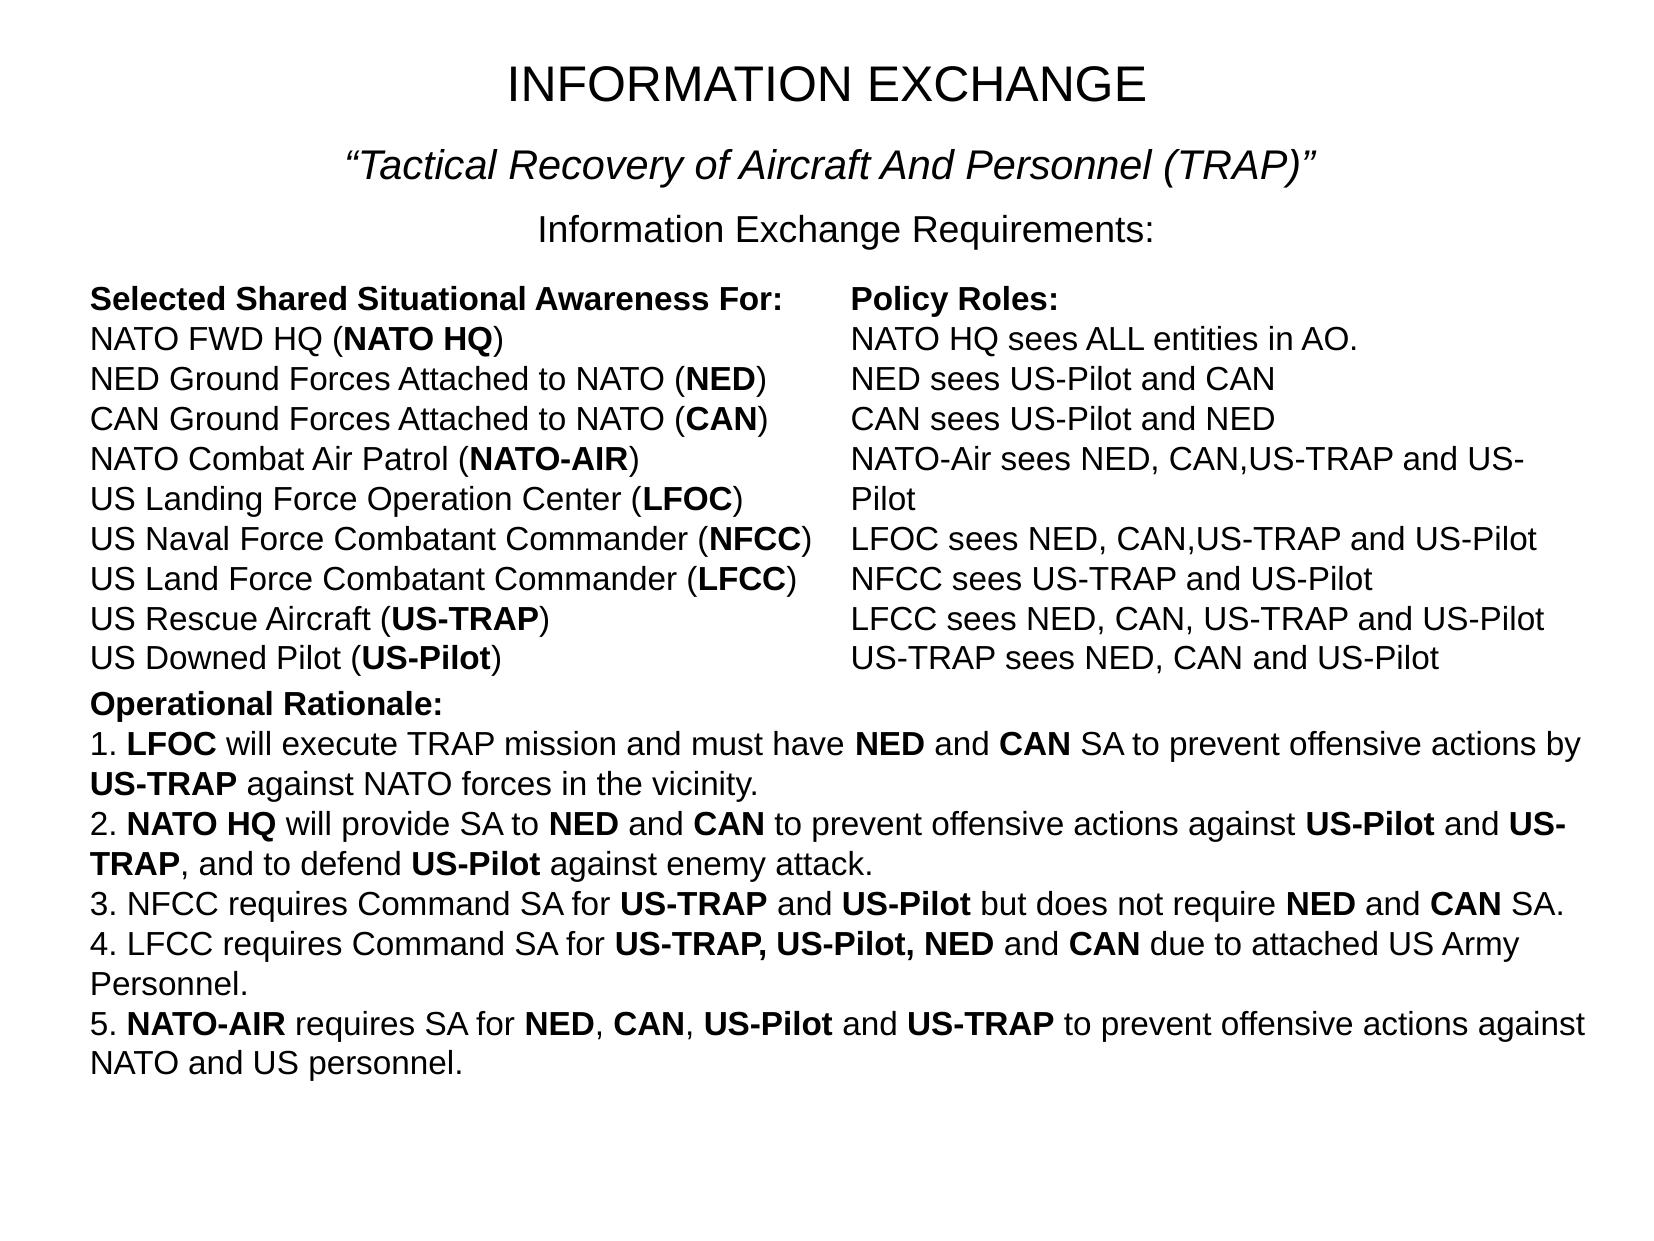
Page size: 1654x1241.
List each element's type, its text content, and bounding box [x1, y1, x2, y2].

text_box Operational Rationale: 1. LFOC will execute TRAP mission and must have NED and CAN SA to prevent offensive actions by US-TRAP against NATO forces in the vicinity. 2. NATO HQ will provide SA to NED and CAN to prevent offensive actions against US-Pilot and US-TRAP, and to defend US-Pilot against enemy attack. 3. NFCC requires Command SA for US-TRAP and US-Pilot but does not require NED and CAN SA. 4. LFCC requires Command SA for US-TRAP, US-Pilot, NED and CAN due to attached US Army Personnel. 5. NATO-AIR requires SA for NED, CAN, US-Pilot and US-TRAP to prevent offensive actions against NATO and US personnel. [74, 674, 1605, 1065]
text_box INFORMATION EXCHANGE [0, 40, 1654, 123]
text_box Information Exchange Requirements: [522, 198, 1170, 255]
text_box Policy Roles: NATO HQ sees ALL entities in AO. NED sees US-Pilot and CAN CAN sees US-Pilot and NED NATO-Air sees NED, CAN,US-TRAP and US-Pilot LFOC sees NED, CAN,US-TRAP and US-Pilot NFCC sees US-TRAP and US-Pilot LFCC sees NED, CAN, US-TRAP and US-Pilot US-TRAP sees NED, CAN and US-Pilot [835, 269, 1605, 660]
text_box “Tactical Recovery of Aircraft And Personnel (TRAP)” [3, 123, 1654, 204]
text_box Selected Shared Situational Awareness For: NATO FWD HQ (NATO HQ) NED Ground Forces Attached to NATO (NED) CAN Ground Forces Attached to NATO (CAN) NATO Combat Air Patrol (NATO-AIR) US Landing Force Operation Center (LFOC) US Naval Force Combatant Commander (NFCC) US Land Force Combatant Commander (LFCC) US Rescue Aircraft (US-TRAP) US Downed Pilot (US-Pilot) [74, 270, 828, 660]
